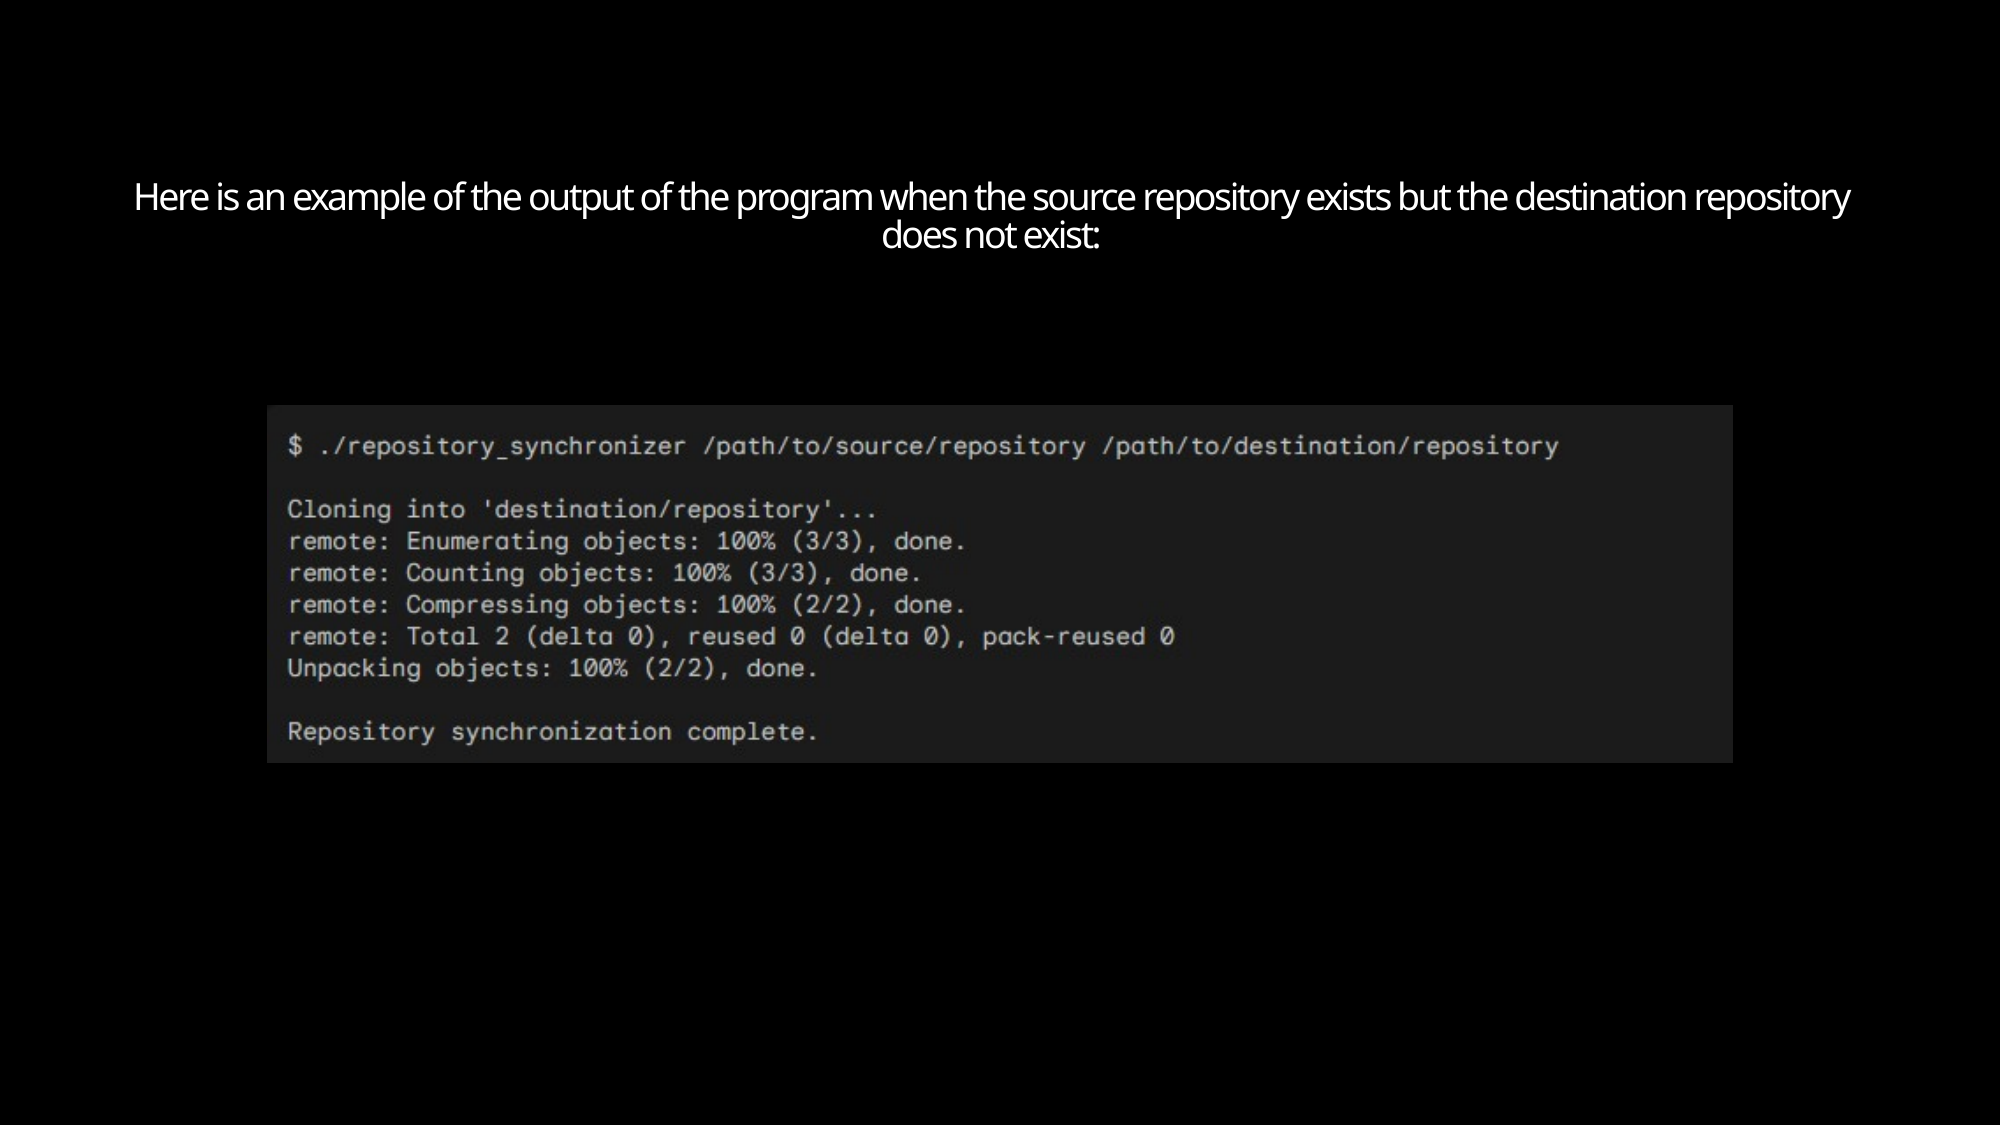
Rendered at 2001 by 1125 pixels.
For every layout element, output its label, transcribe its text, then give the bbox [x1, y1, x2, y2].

title Here is an example of the output of the program when the source repository exists but the destination repository does not exist: [107, 81, 1875, 354]
picture [266, 405, 1734, 764]
